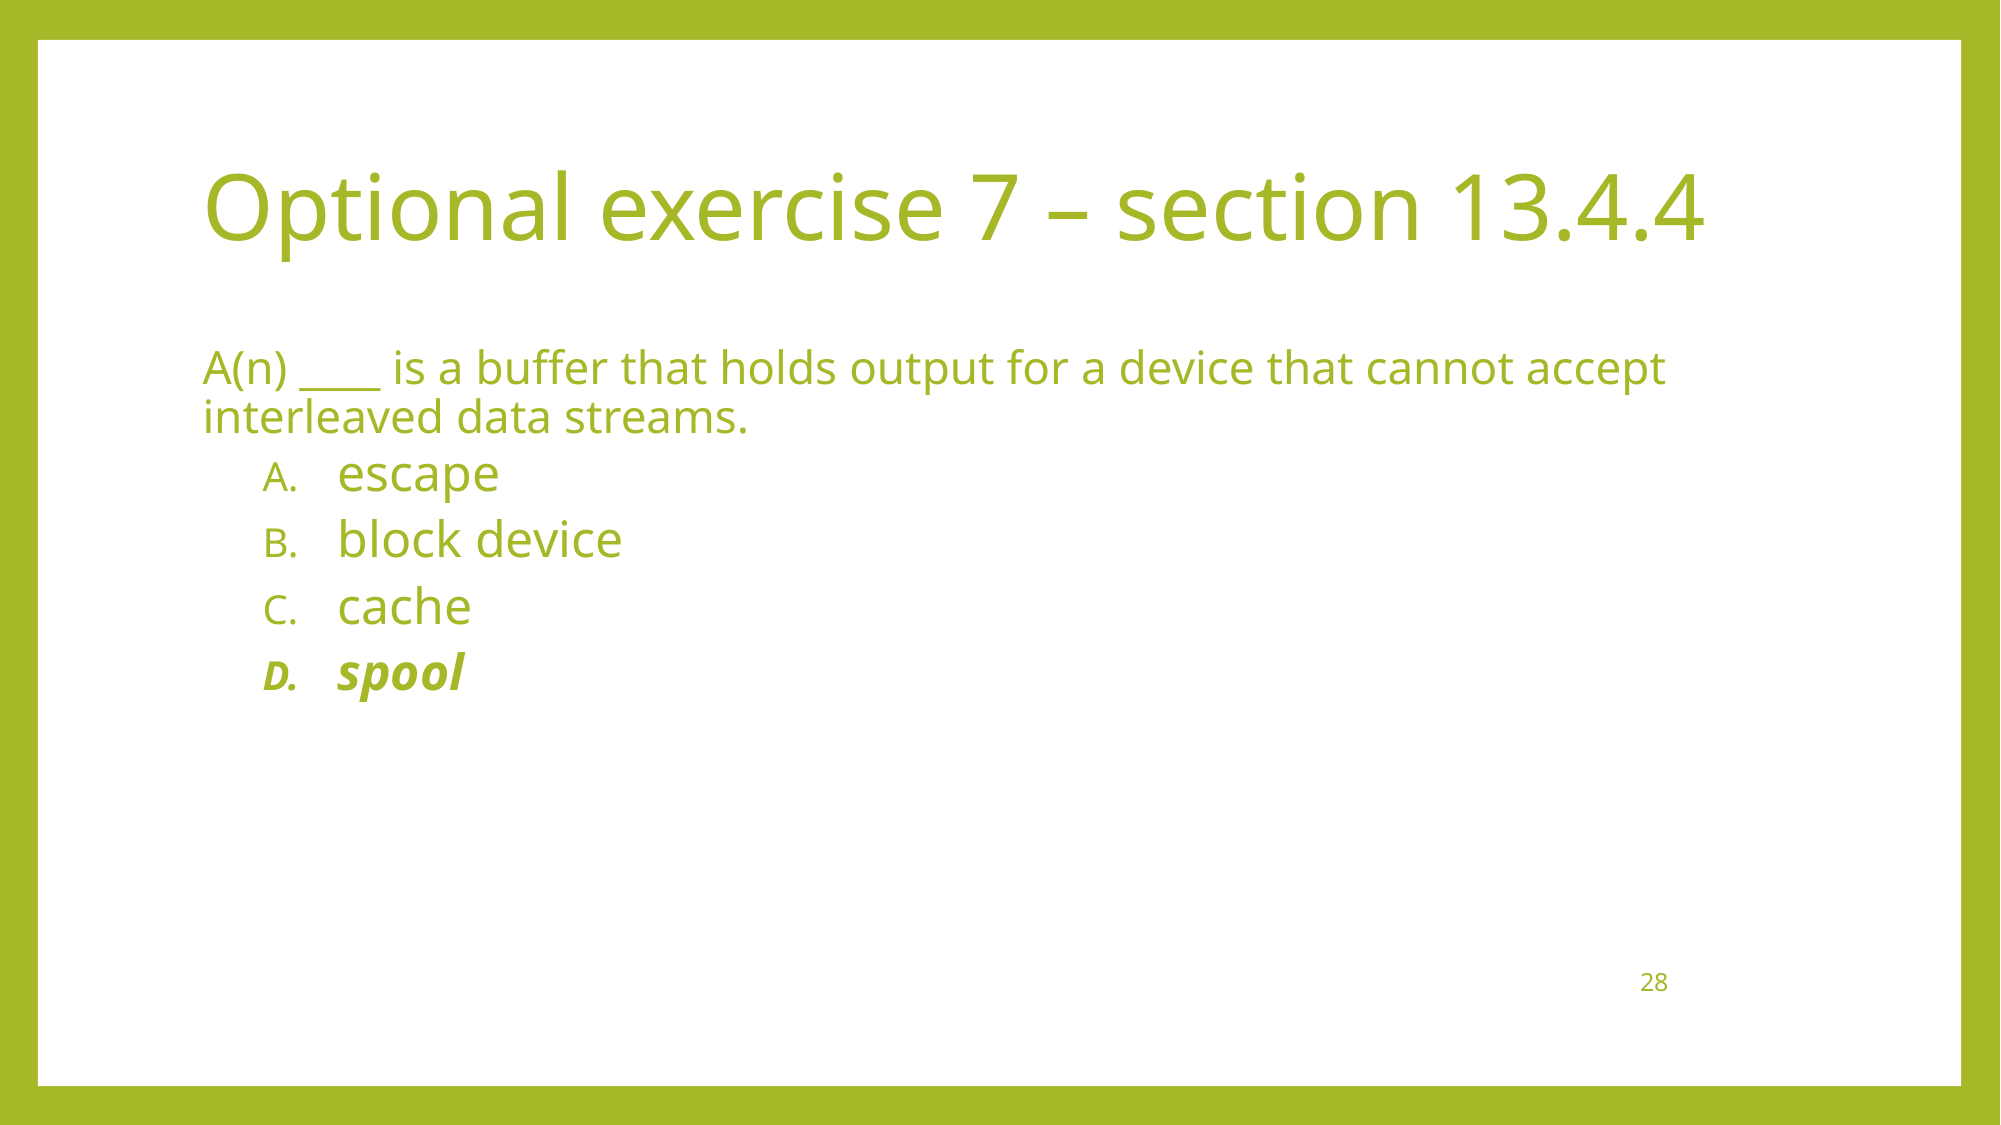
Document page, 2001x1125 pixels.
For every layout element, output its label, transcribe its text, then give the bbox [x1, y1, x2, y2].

list A(n) ____ is a buffer that holds output for a device that cannot accept interleaved data streams. escape block device cache spool [187, 337, 1808, 1000]
title Optional exercise 7 – section 13.4.4 [187, 99, 1808, 323]
slide_number 28 [1583, 940, 1684, 1027]
